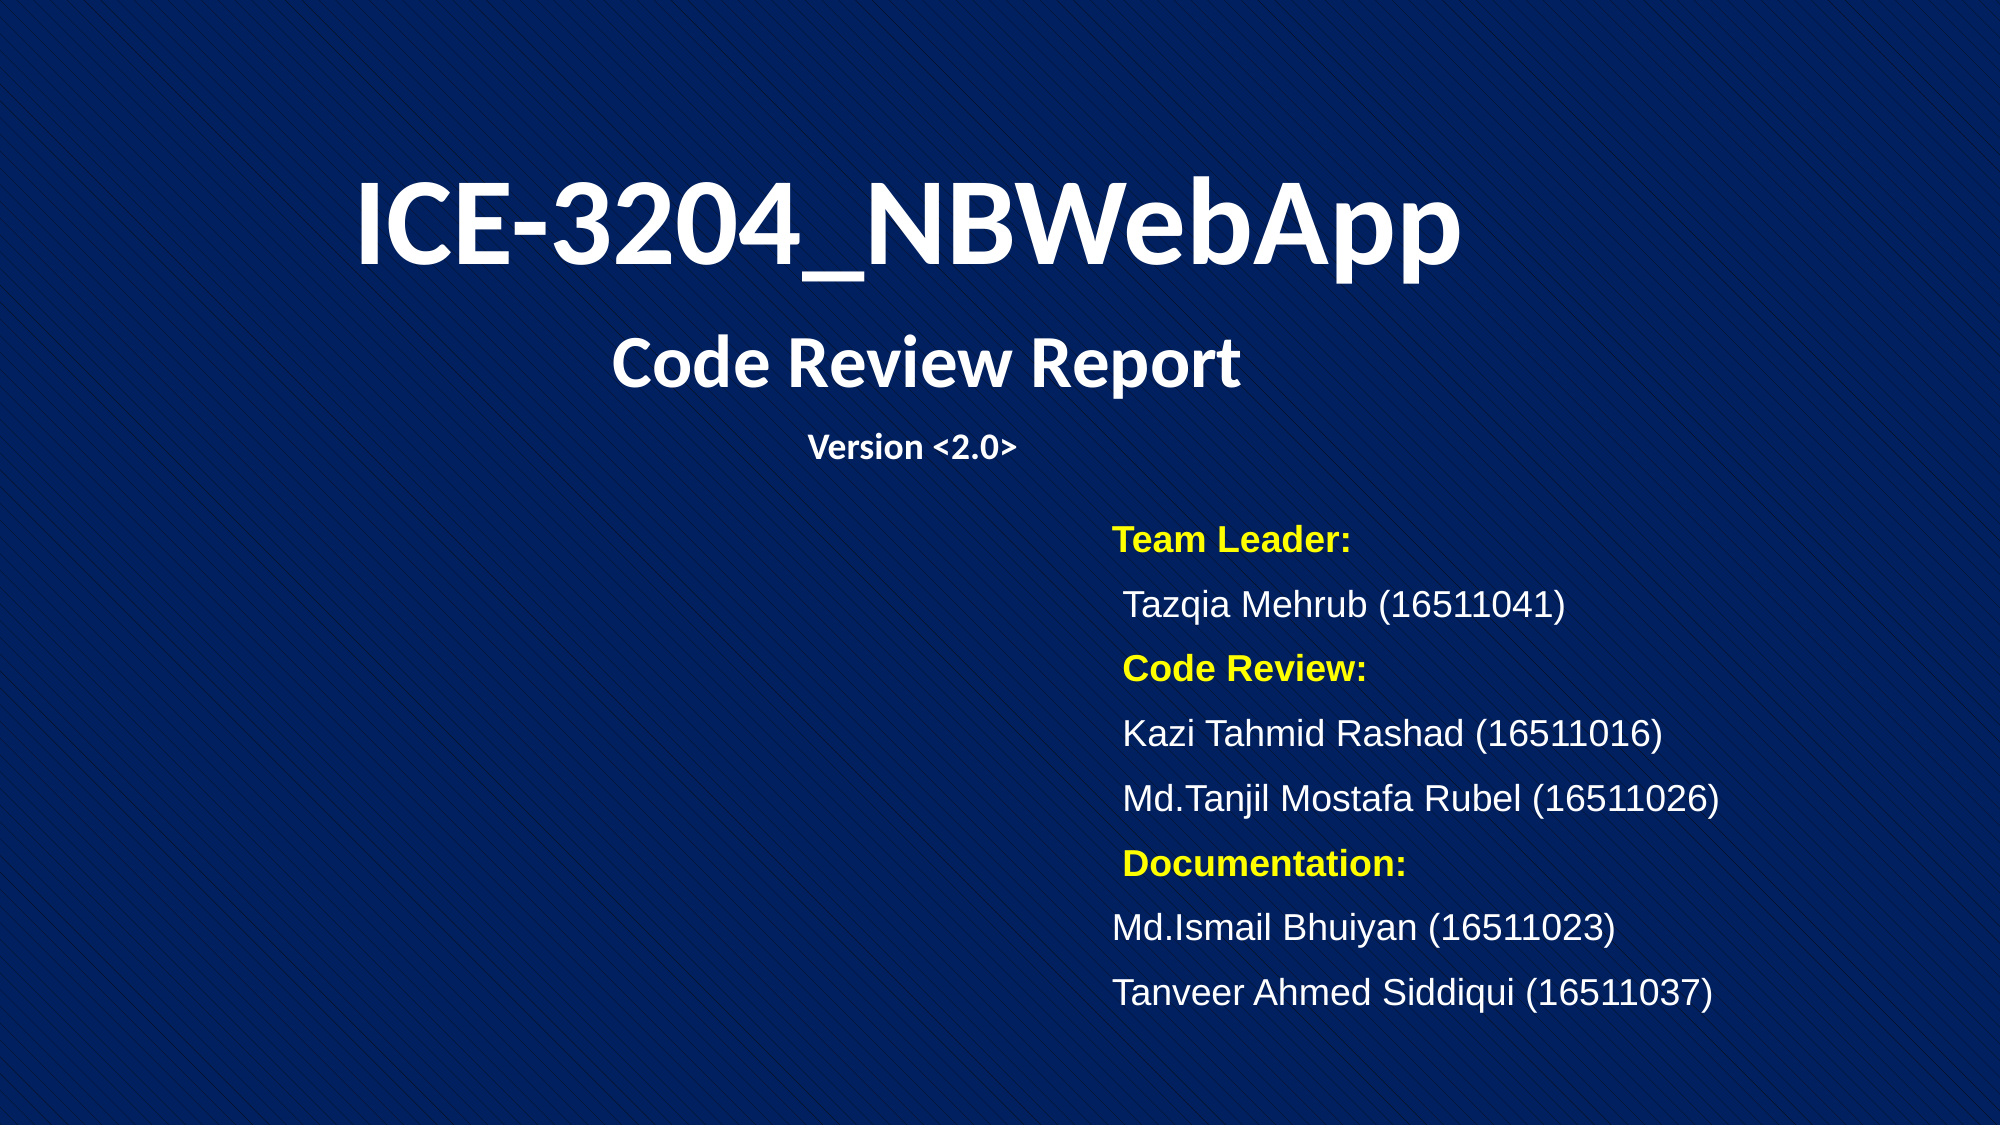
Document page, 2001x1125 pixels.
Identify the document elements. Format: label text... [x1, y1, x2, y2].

text_box ICE-3204_NBWebApp Code Review Report Version <2.0> [192, 121, 1625, 475]
text_box Team Leader: Tazqia Mehrub (16511041) Code Review: Kazi Tahmid Rashad (16511016) Md.Tanjil Mostafa Rubel (16511026) Documentation: Md.Ismail Bhuiyan (16511023) Tanveer Ahmed Siddiqui (16511037) [1097, 504, 1736, 1083]
